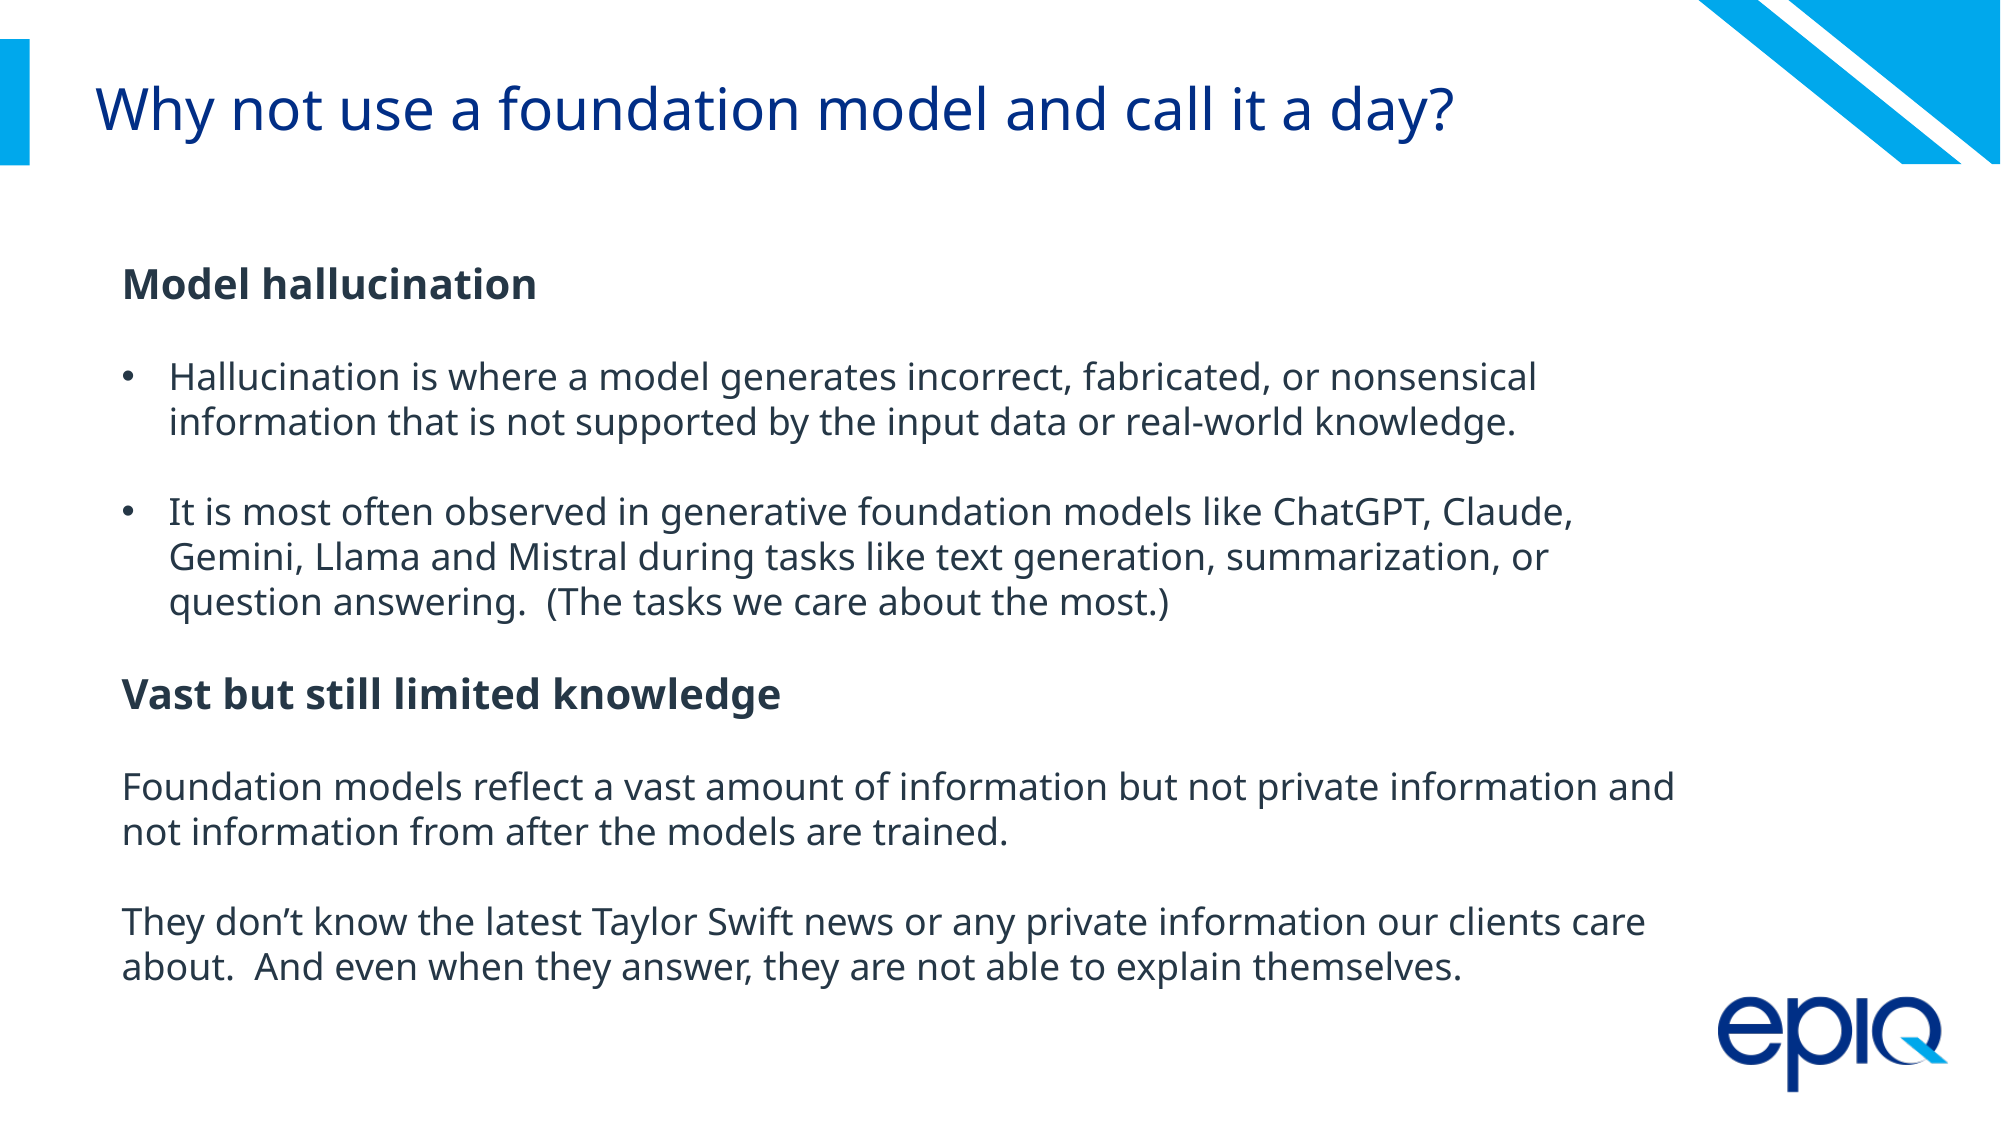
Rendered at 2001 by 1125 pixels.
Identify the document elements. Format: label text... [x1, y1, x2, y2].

picture [1717, 995, 1951, 1094]
title Why not use a foundation model and call it a day? [95, 72, 1843, 185]
text_box Model hallucination Hallucination is where a model generates incorrect, fabricated, or nonsensical information that is not supported by the input data or real-world knowledge. It is most often observed in generative foundation models like ChatGPT, Claude, Gemini, Llama and Mistral during tasks like text generation, summarization, or question answering. (The tasks we care about the most.) Vast but still limited knowledge Foundation models reflect a vast amount of information but not private information and not information from after the models are trained. They don’t know the latest Taylor Swift news or any private information our clients care about. And even when they answer, they are not able to explain themselves. [106, 250, 1719, 1031]
